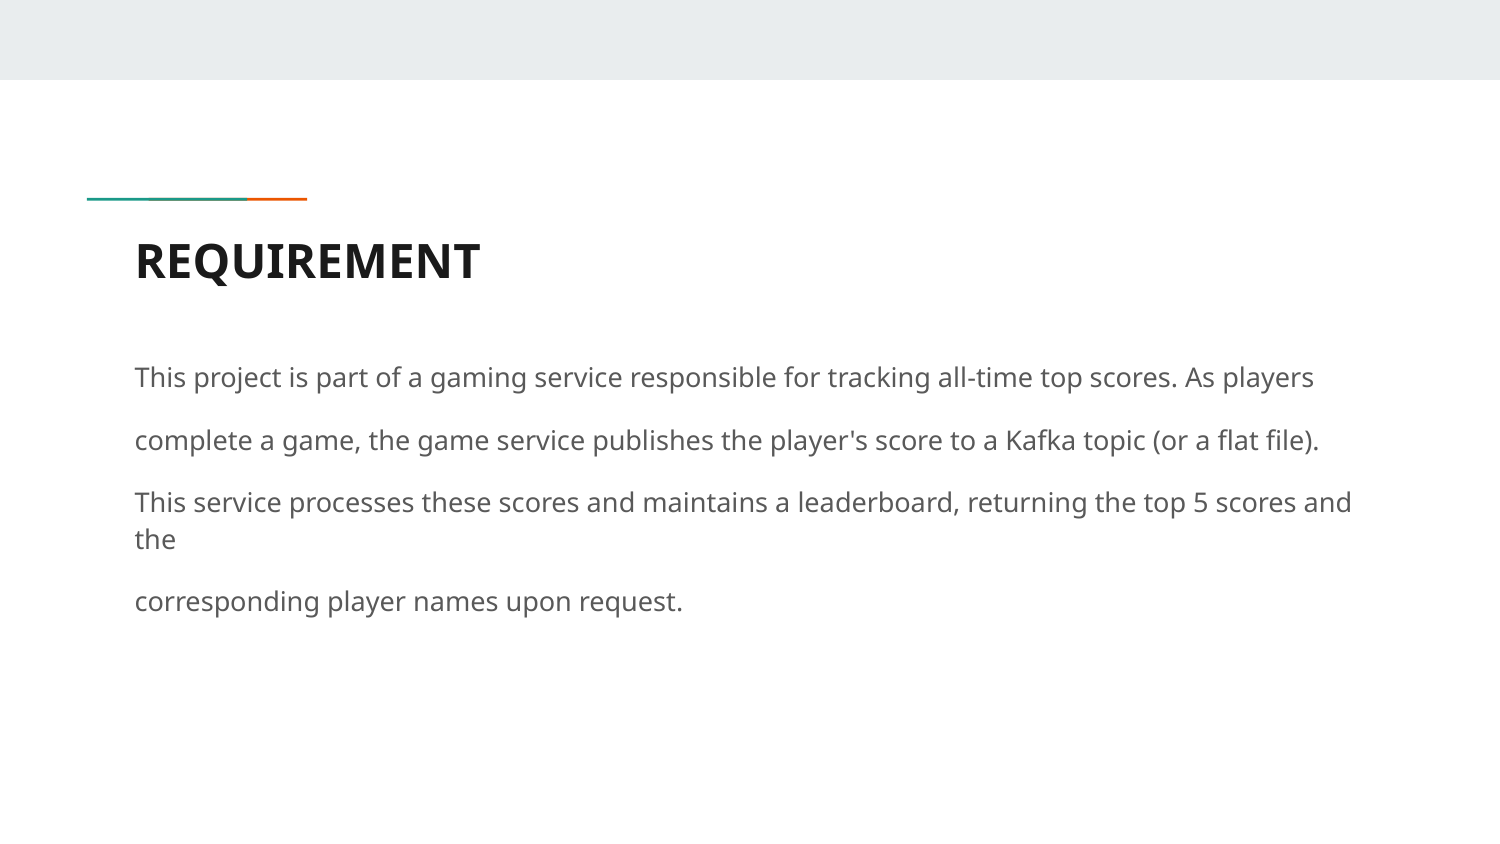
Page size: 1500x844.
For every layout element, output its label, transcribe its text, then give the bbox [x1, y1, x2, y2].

list This project is part of a gaming service responsible for tracking all-time top scores. As players complete a game, the game service publishes the player's score to a Kafka topic (or a flat file). This service processes these scores and maintains a leaderboard, returning the top 5 scores and the corresponding player names upon request. [119, 341, 1381, 712]
title REQUIREMENT [119, 216, 1381, 305]
